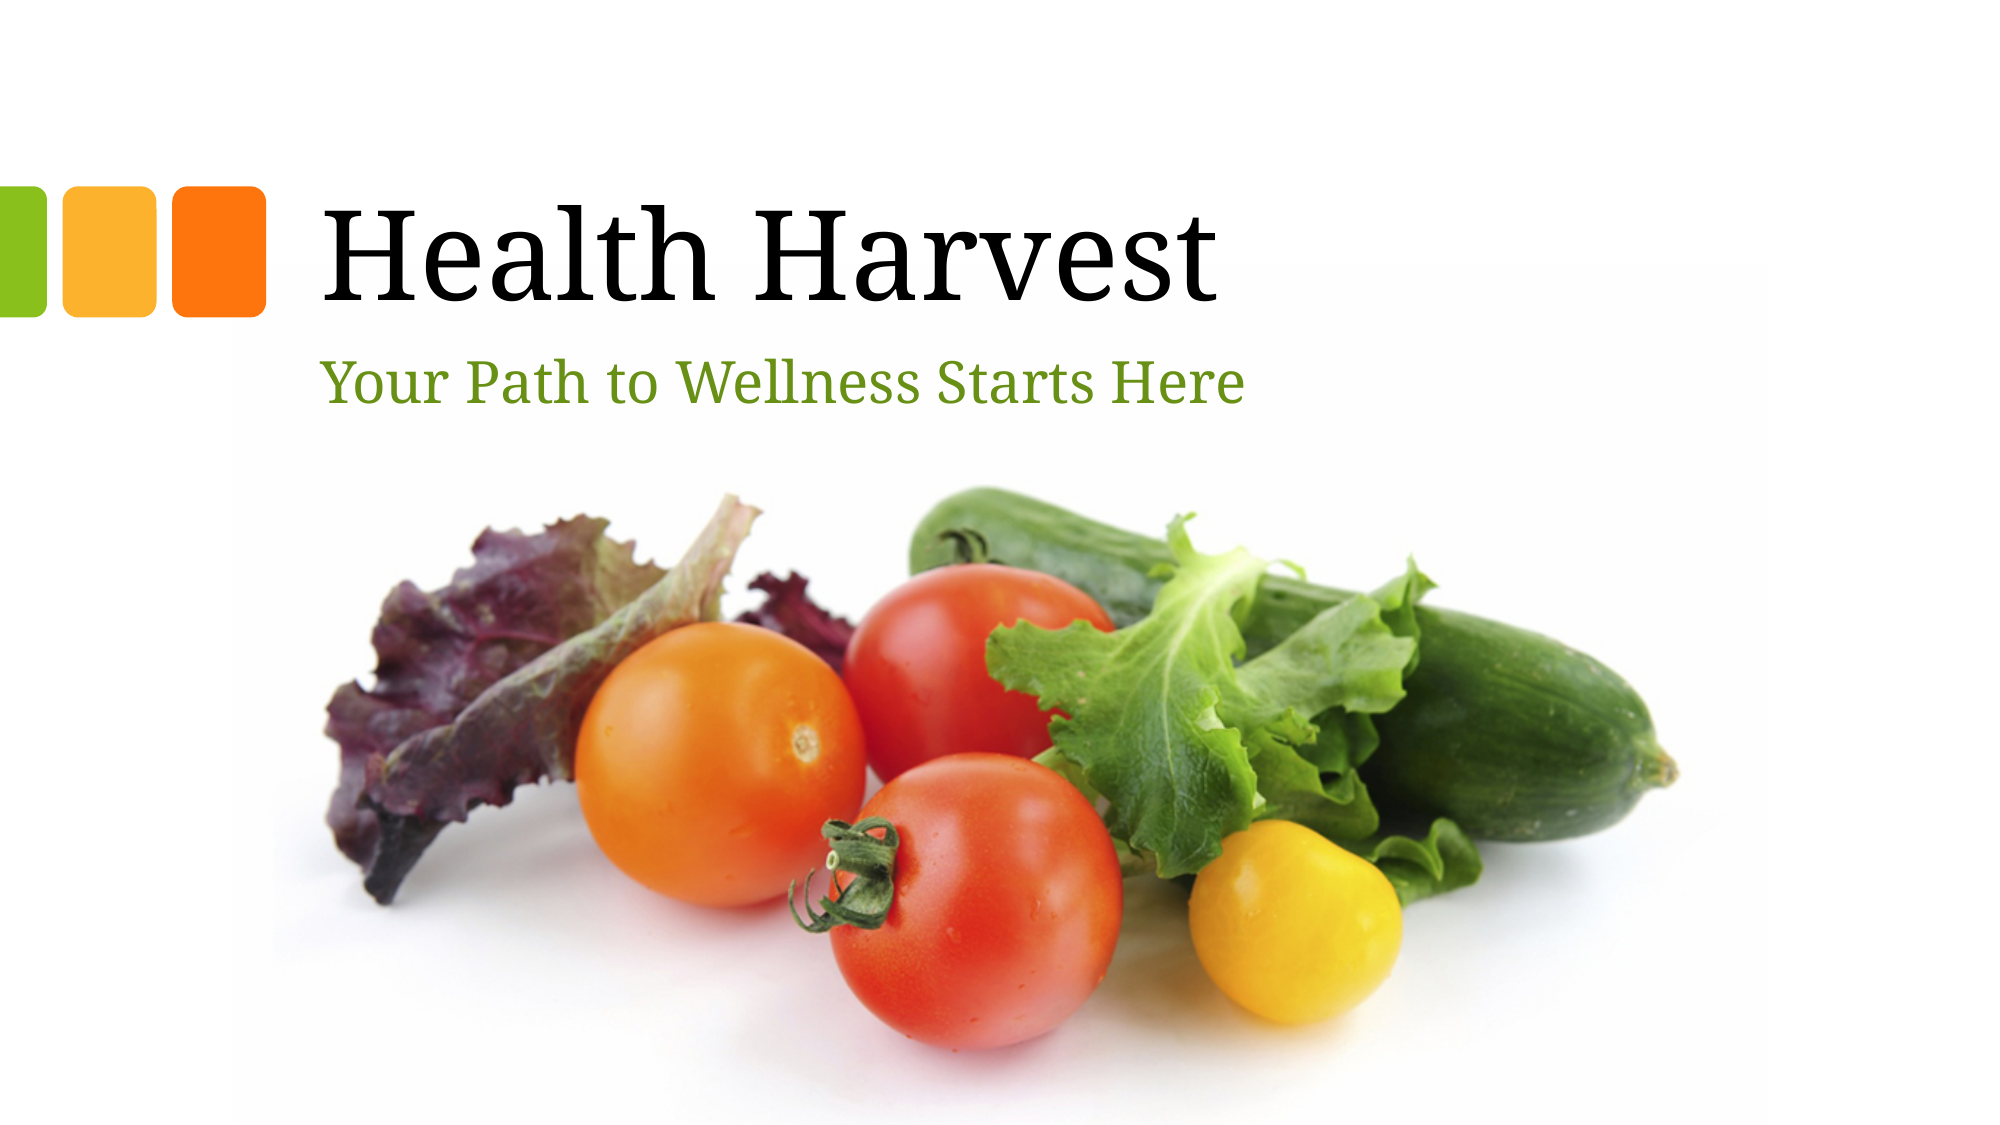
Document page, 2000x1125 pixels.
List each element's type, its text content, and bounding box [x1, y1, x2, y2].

title Health Harvest [299, 59, 1800, 335]
picture [0, 0, 2000, 1125]
subtitle Your Path to Wellness Starts Here [299, 342, 1800, 489]
